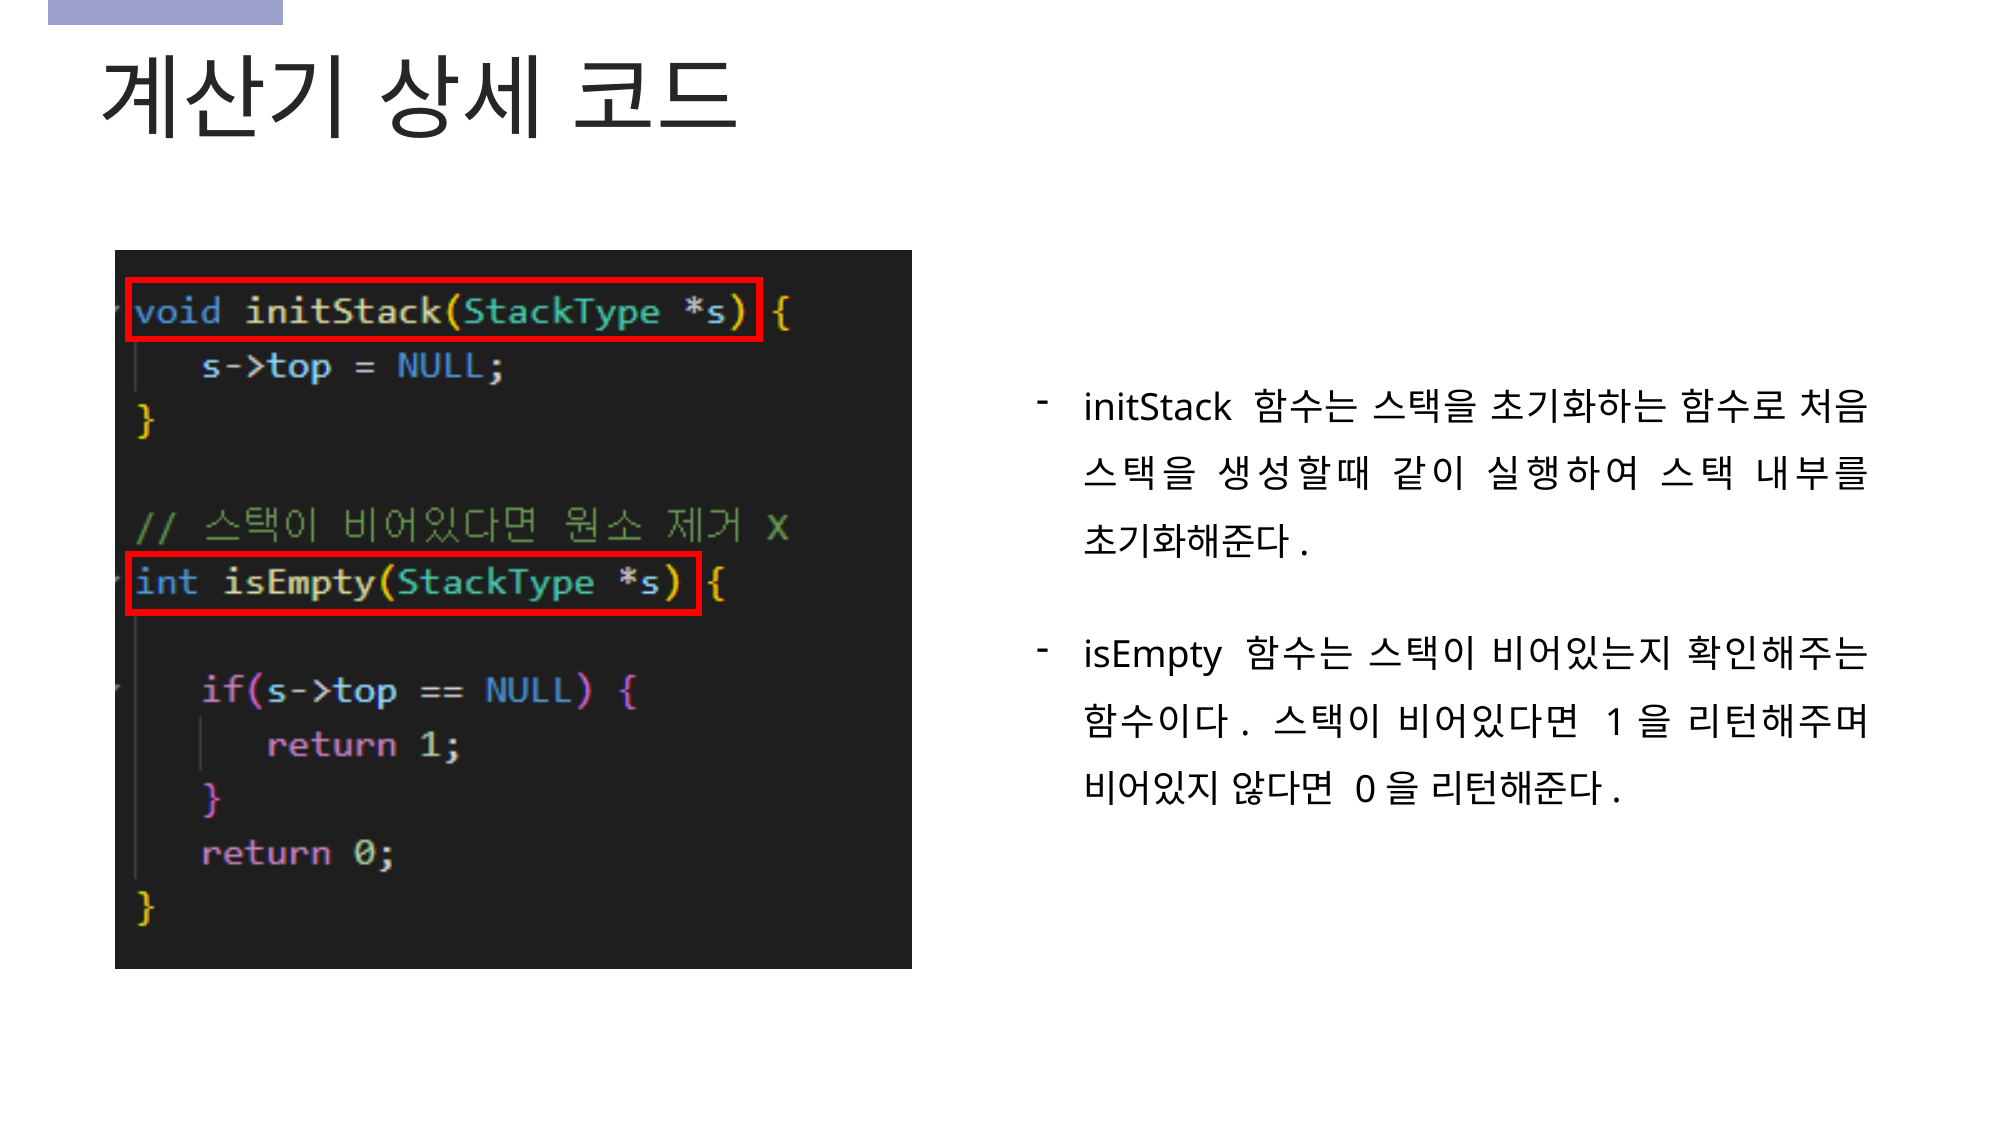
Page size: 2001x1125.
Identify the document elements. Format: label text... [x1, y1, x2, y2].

text_box 계산기 상세 코드 [83, 32, 757, 158]
text_box initStack 함수는 스택을 초기화하는 함수로 처음 스택을 생성할때 같이 실행하여 스택 내부를 초기화해준다. isEmpty 함수는 스택이 비어있는지 확인해주는 함수이다. 스택이 비어있다면 1을 리턴해주며 비어있지 않다면 0을 리턴해준다. [1021, 352, 1885, 818]
text_box [47, 0, 284, 26]
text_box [115, 250, 912, 969]
